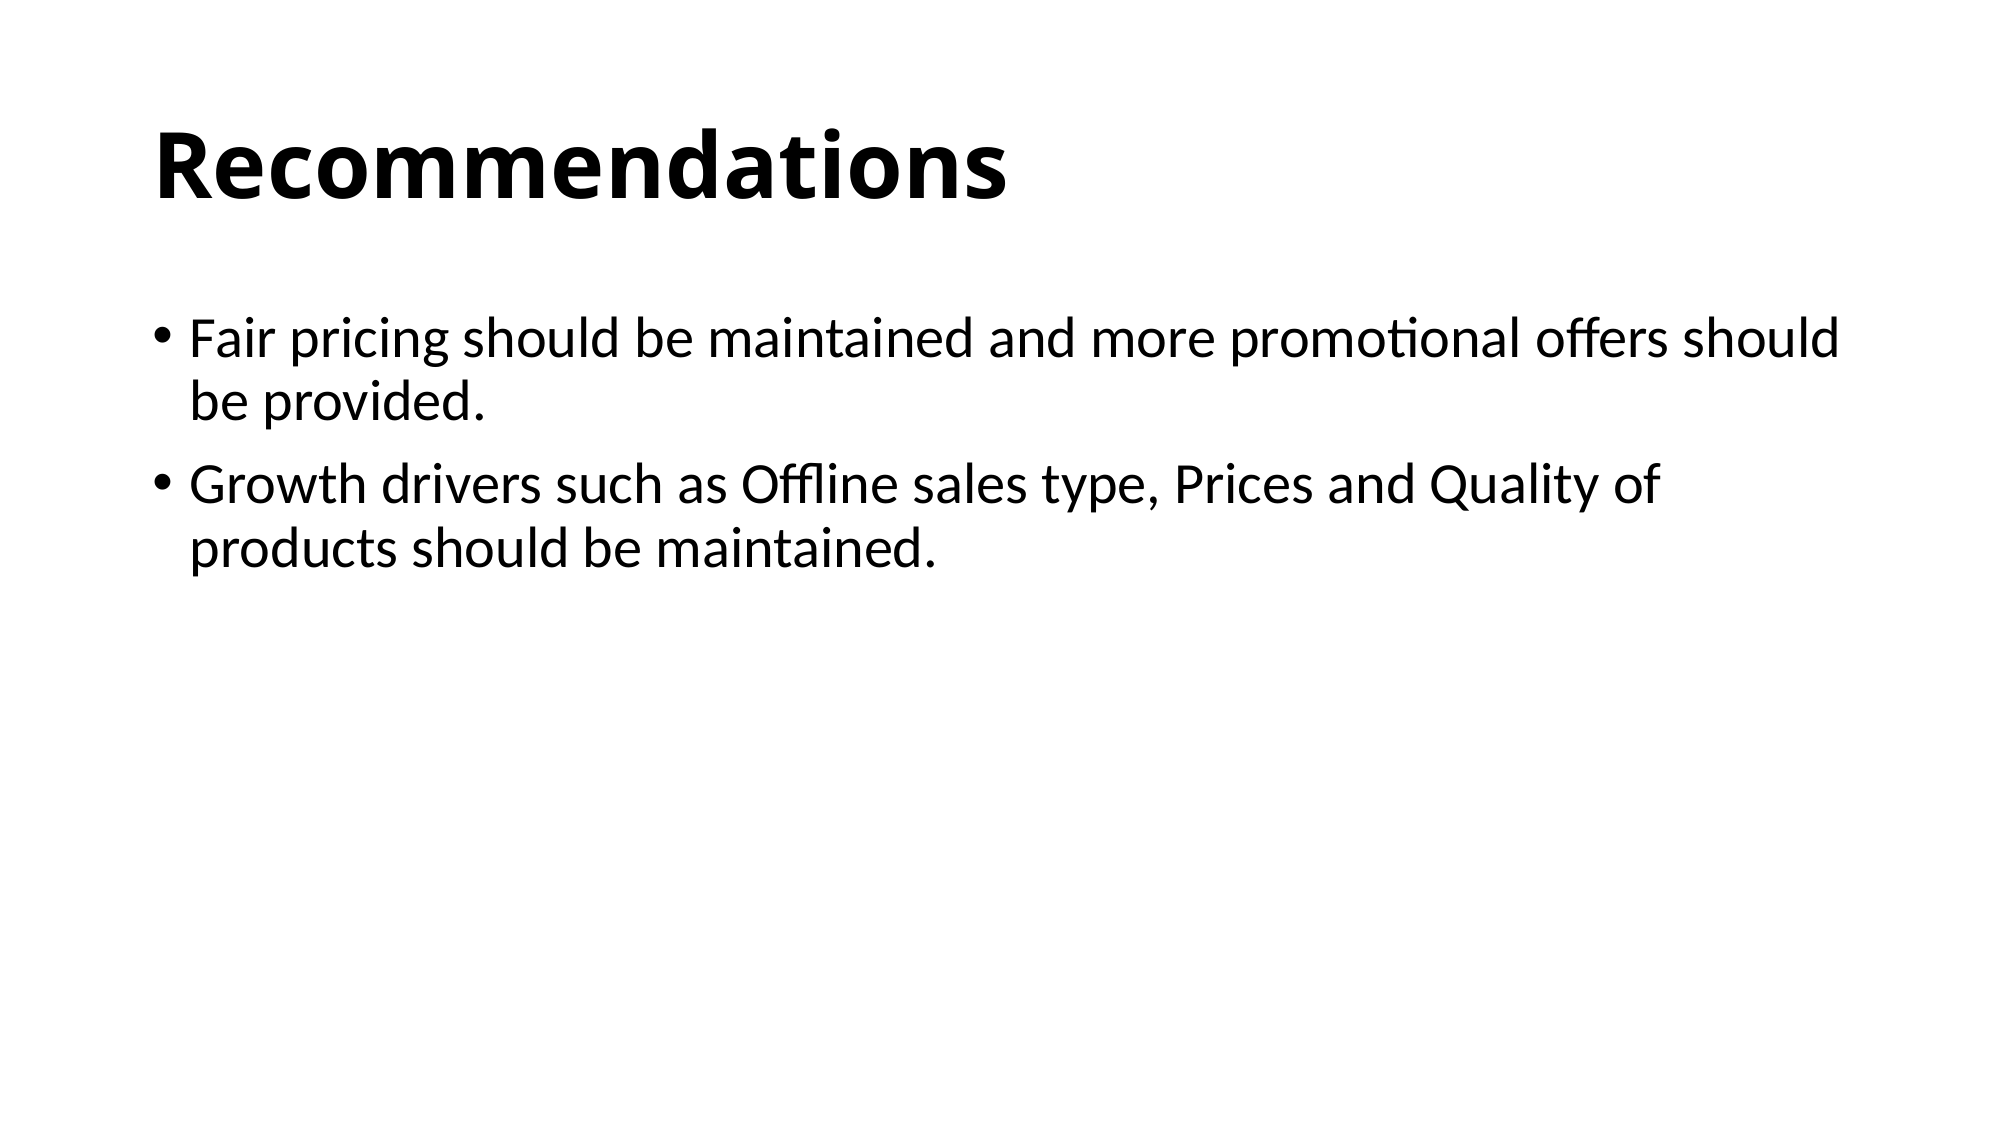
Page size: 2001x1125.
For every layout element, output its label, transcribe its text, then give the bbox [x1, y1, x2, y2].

title Recommendations [137, 59, 1863, 278]
list Fair pricing should be maintained and more promotional offers should be provided. Growth drivers such as Offline sales type, Prices and Quality of products should be maintained. [137, 299, 1863, 1014]
